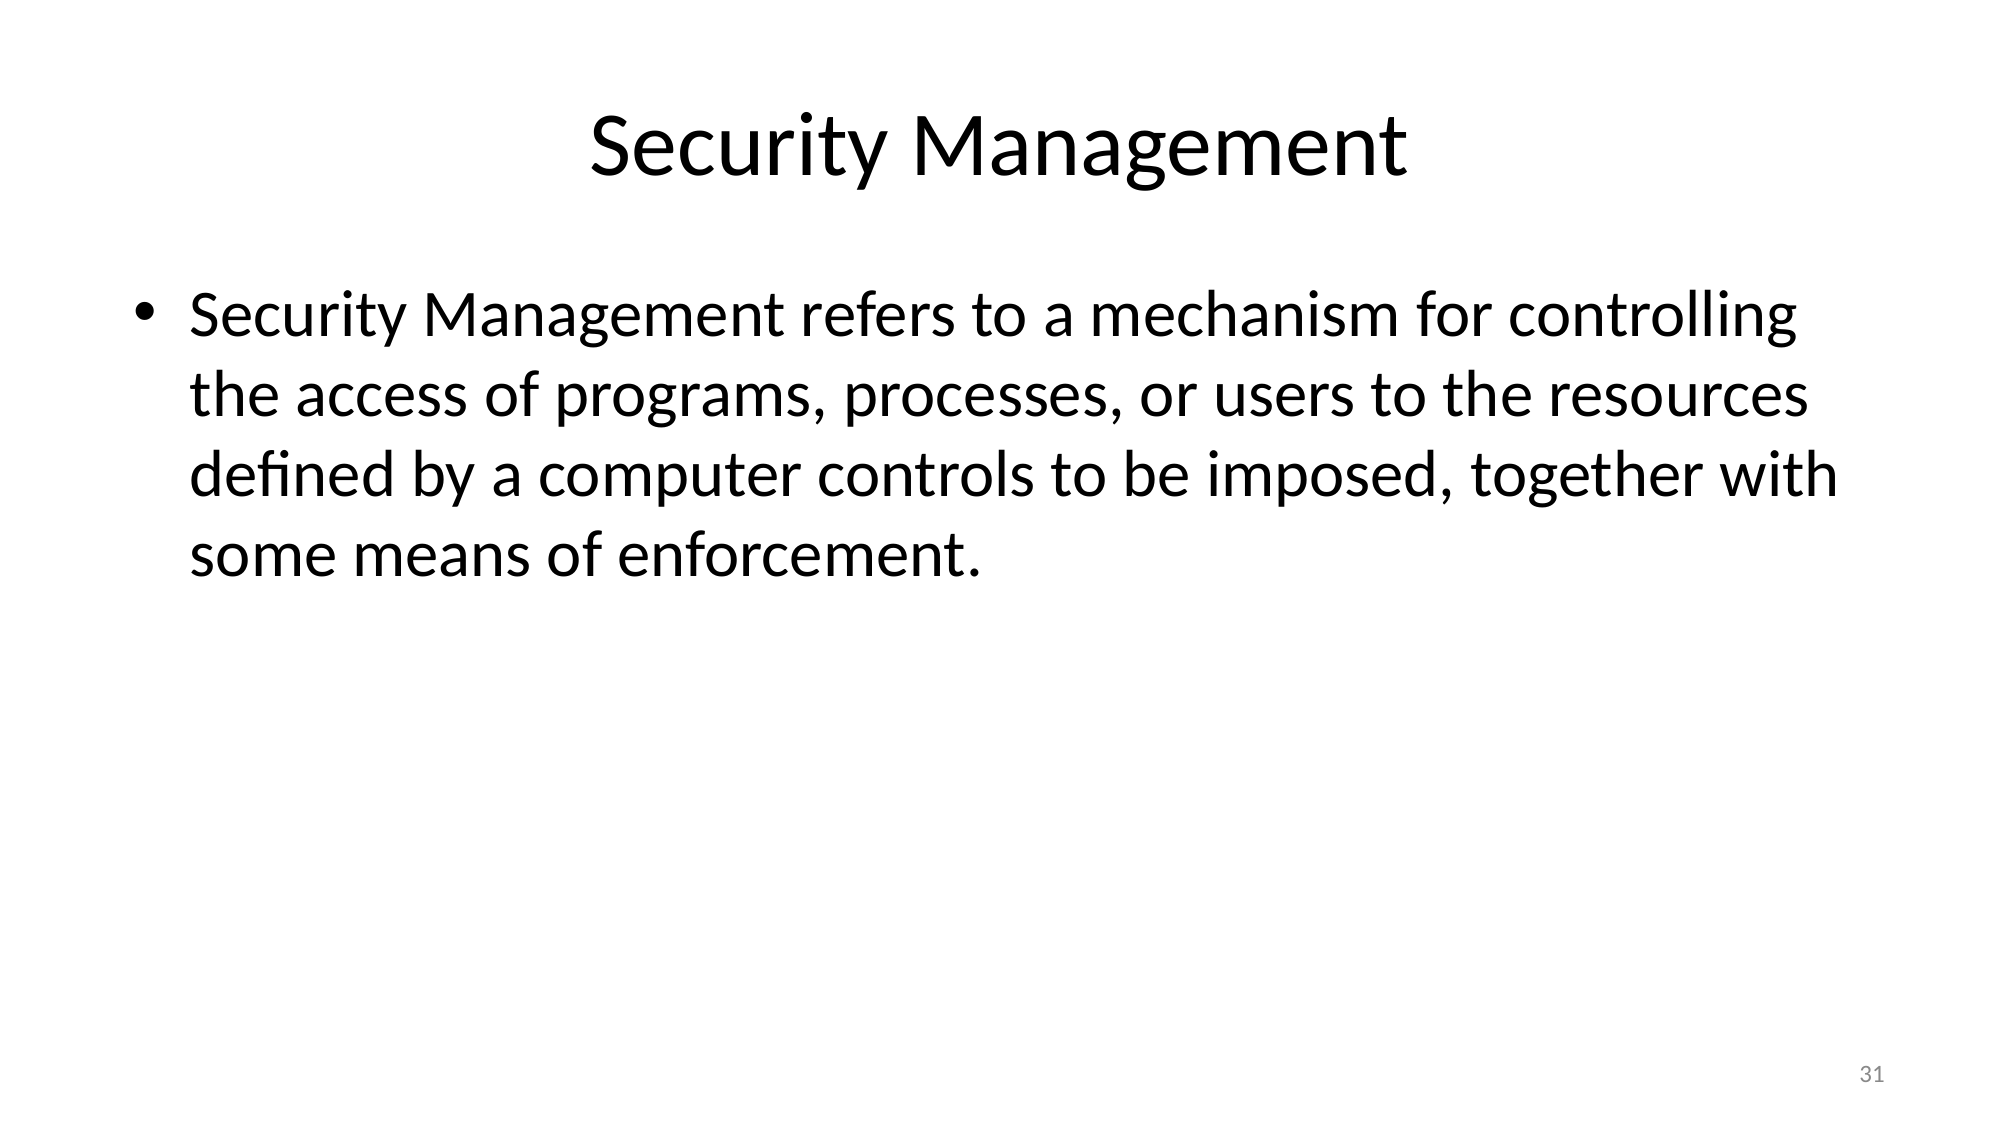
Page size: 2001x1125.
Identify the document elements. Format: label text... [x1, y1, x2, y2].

slide_number 31 [1433, 1042, 1900, 1103]
title Security Management [99, 45, 1900, 233]
list Security Management refers to a mechanism for controlling the access of programs, processes, or users to the resources defined by a computer controls to be imposed, together with some means of enforcement. [99, 262, 1900, 1005]
